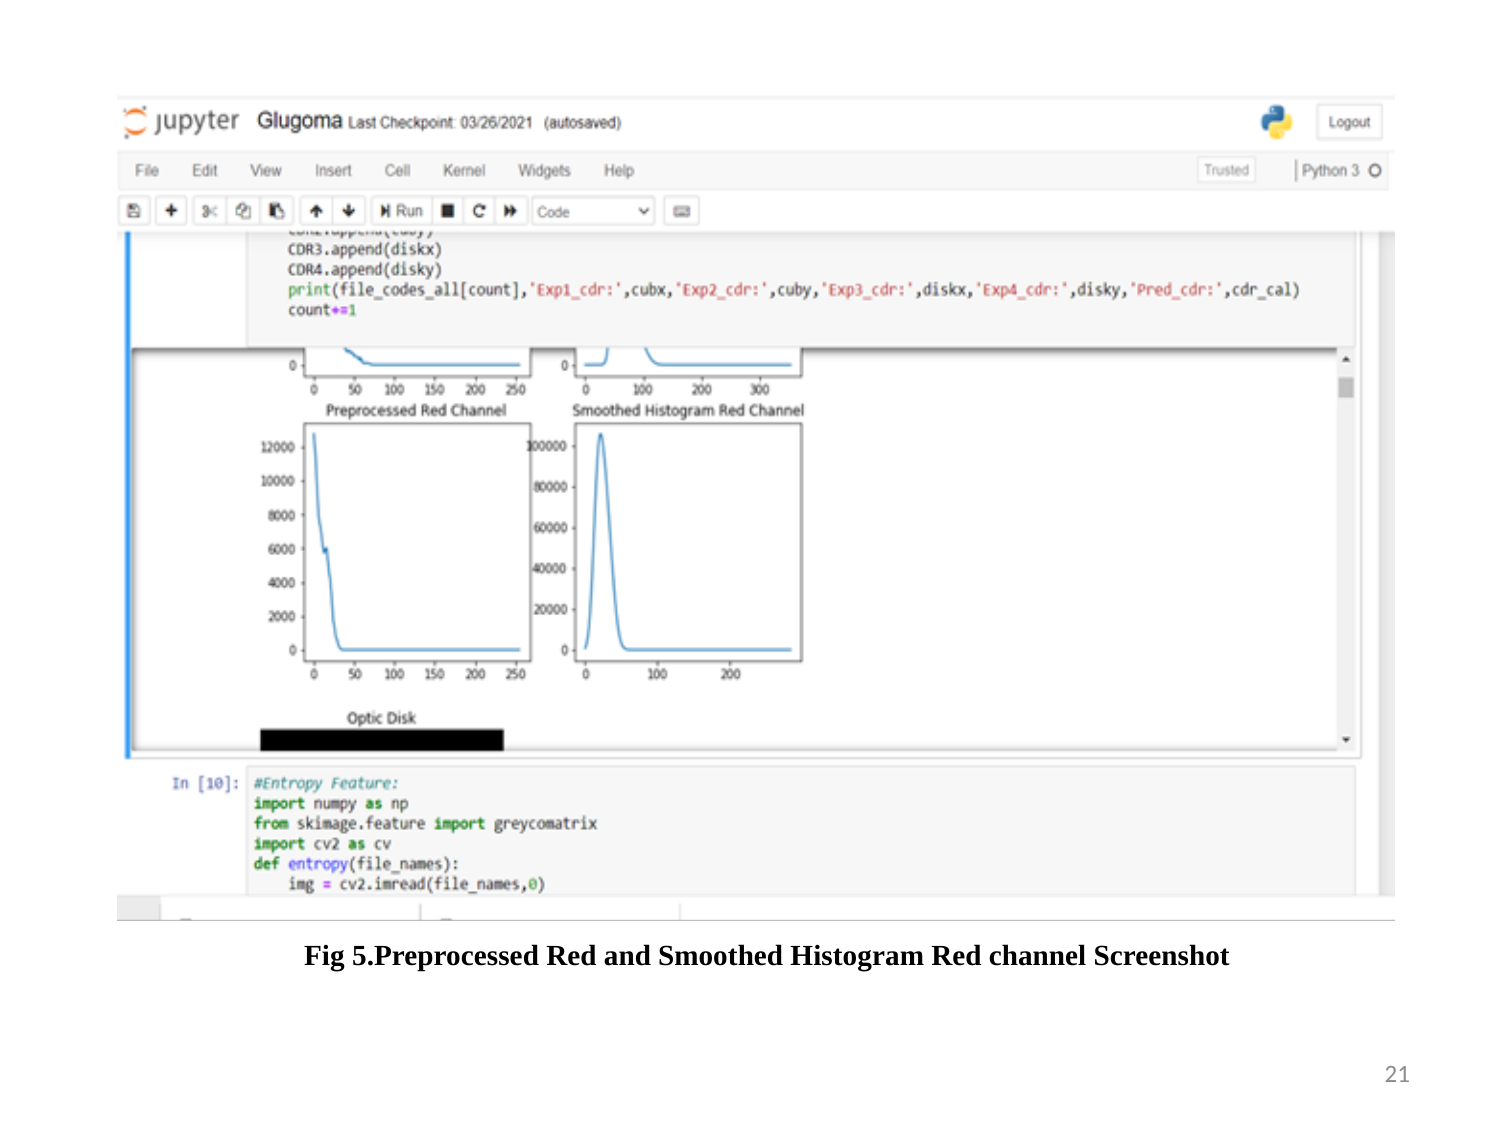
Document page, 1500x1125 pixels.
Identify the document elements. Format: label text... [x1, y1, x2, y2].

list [117, 89, 1395, 923]
slide_number 21 [1074, 1042, 1425, 1103]
text_box Fig 5.Preprocessed Red and Smoothed Histogram Red channel Screenshot [158, 930, 1376, 979]
